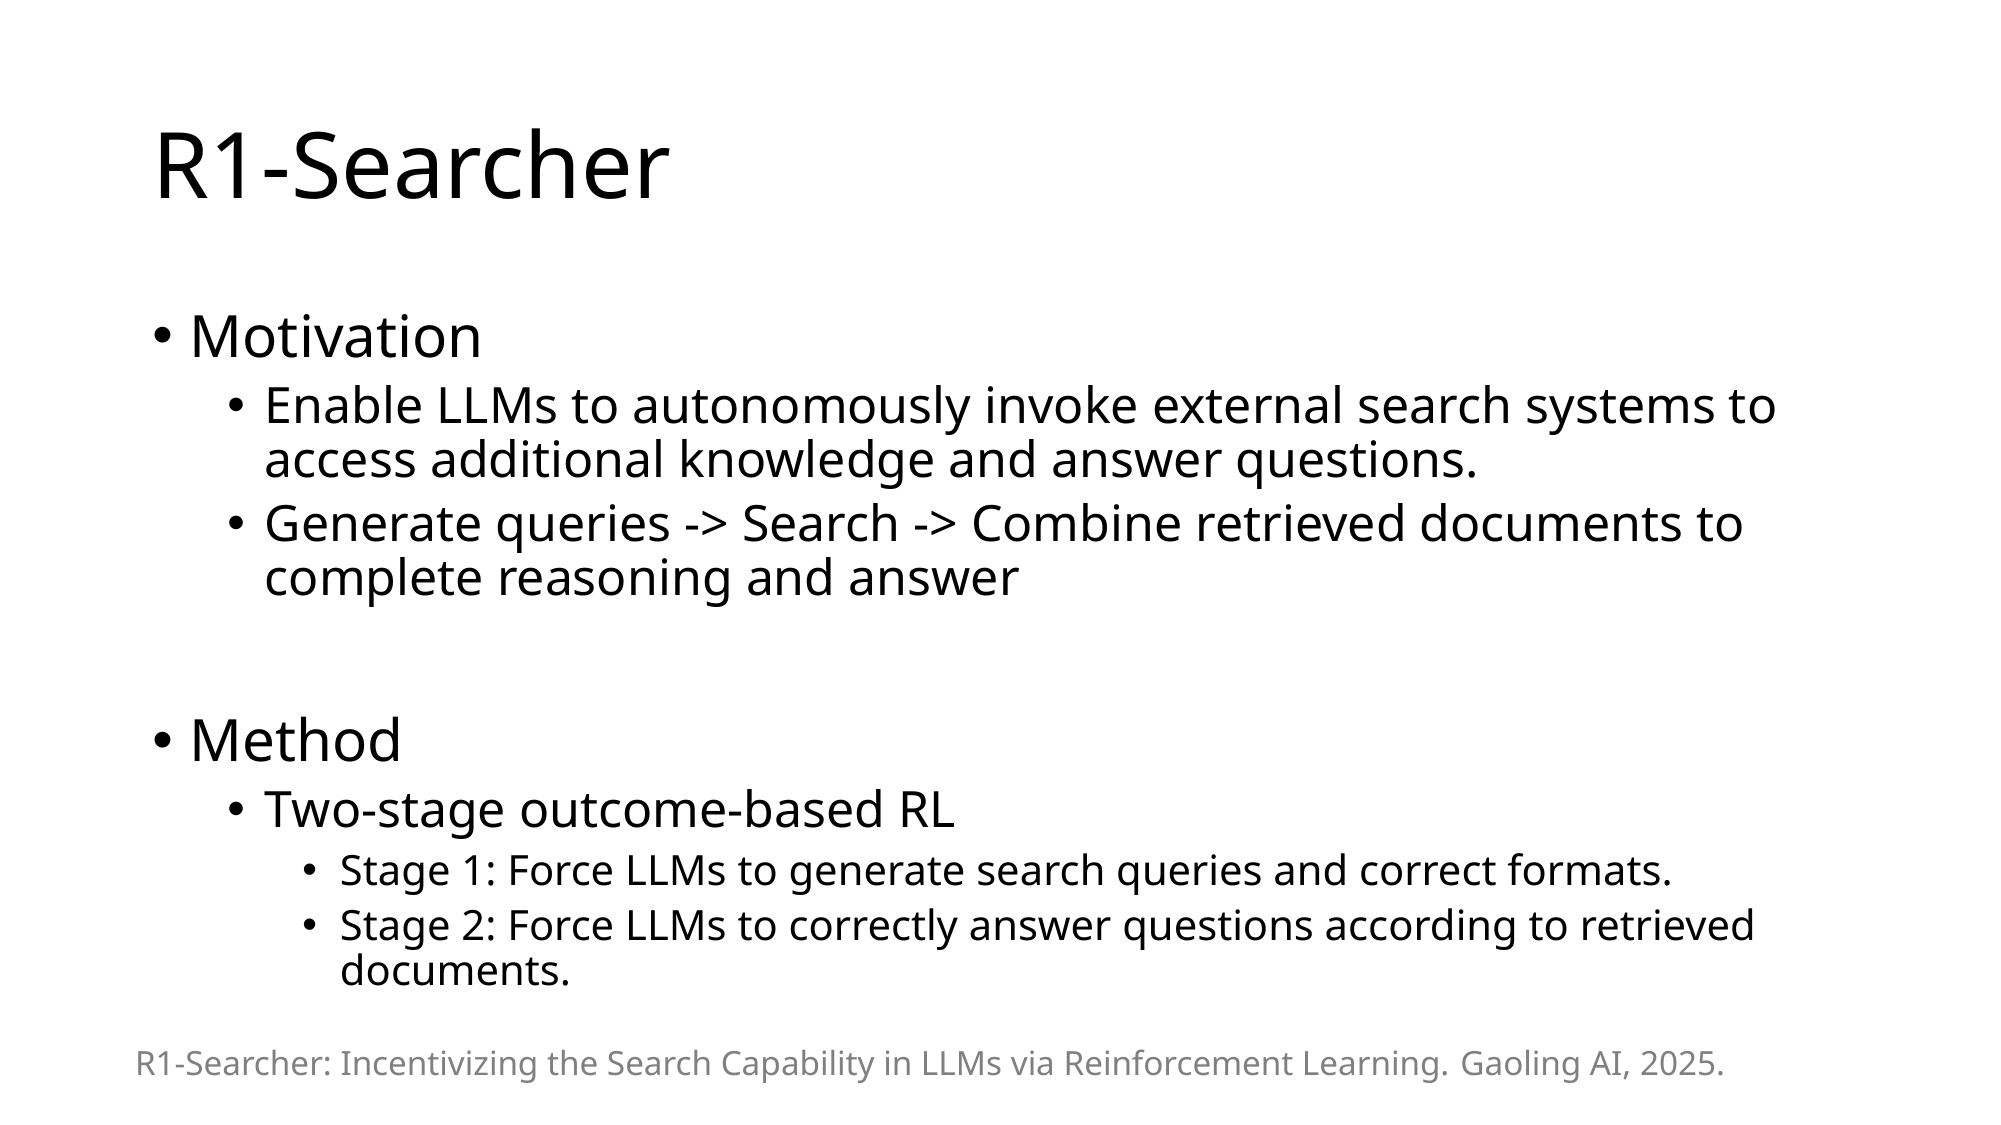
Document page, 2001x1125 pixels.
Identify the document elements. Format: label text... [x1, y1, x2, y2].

text_box R1-Searcher: Incentivizing the Search Capability in LLMs via Reinforcement Learning. Gaoling AI, 2025. [120, 1034, 1846, 1090]
title R1-Searcher [137, 59, 1863, 278]
list Motivation Enable LLMs to autonomously invoke external search systems to access additional knowledge and answer questions. Generate queries -> Search -> Combine retrieved documents to complete reasoning and answer Method Two-stage outcome-based RL Stage 1: Force LLMs to generate search queries and correct formats. Stage 2: Force LLMs to correctly answer questions according to retrieved documents. [137, 299, 1863, 1014]
